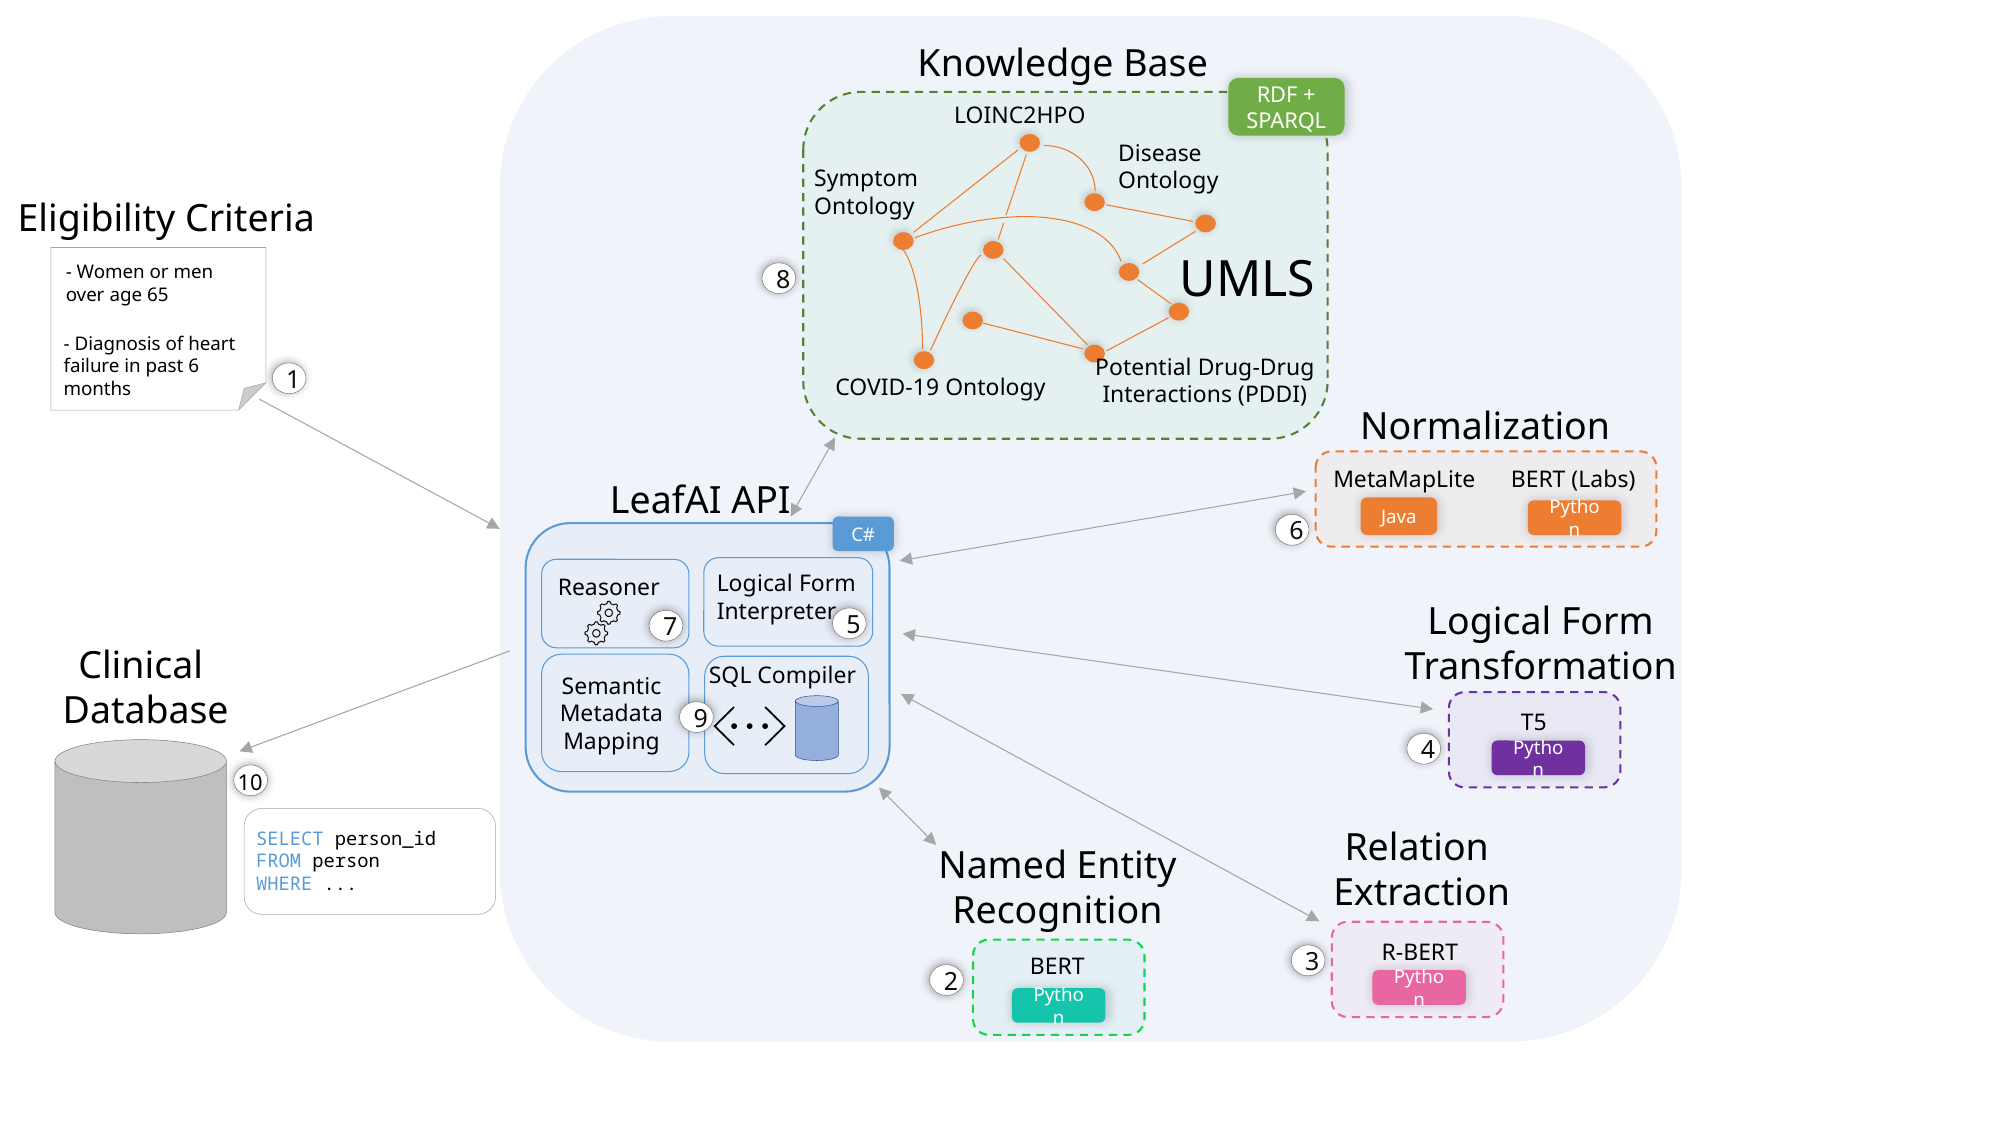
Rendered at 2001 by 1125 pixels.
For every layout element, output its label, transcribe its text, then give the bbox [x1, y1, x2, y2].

picture [576, 596, 629, 650]
text_box - Diagnosis of heart failure in past 6 months [48, 323, 285, 407]
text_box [525, 468, 894, 792]
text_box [239, 650, 510, 752]
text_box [901, 693, 1320, 922]
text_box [1291, 815, 1521, 1017]
text_box Clinical Database [47, 633, 244, 739]
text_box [878, 787, 901, 845]
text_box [241, 808, 496, 925]
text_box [761, 31, 1345, 461]
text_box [790, 461, 835, 468]
text_box Eligibility Criteria [2, 186, 331, 247]
text_box - Women or men over age 65 [51, 252, 253, 313]
text_box [57, 741, 225, 781]
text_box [222, 761, 283, 803]
text_box [498, 15, 1683, 1043]
text_box [49, 407, 244, 412]
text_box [899, 491, 1307, 561]
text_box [929, 833, 1185, 1035]
text_box [53, 739, 228, 935]
text_box [14, 12, 1704, 1069]
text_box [1275, 394, 1657, 547]
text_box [1396, 589, 1686, 788]
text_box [259, 399, 500, 529]
text_box 1 [285, 361, 308, 395]
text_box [902, 633, 1396, 710]
text_box [49, 247, 267, 323]
